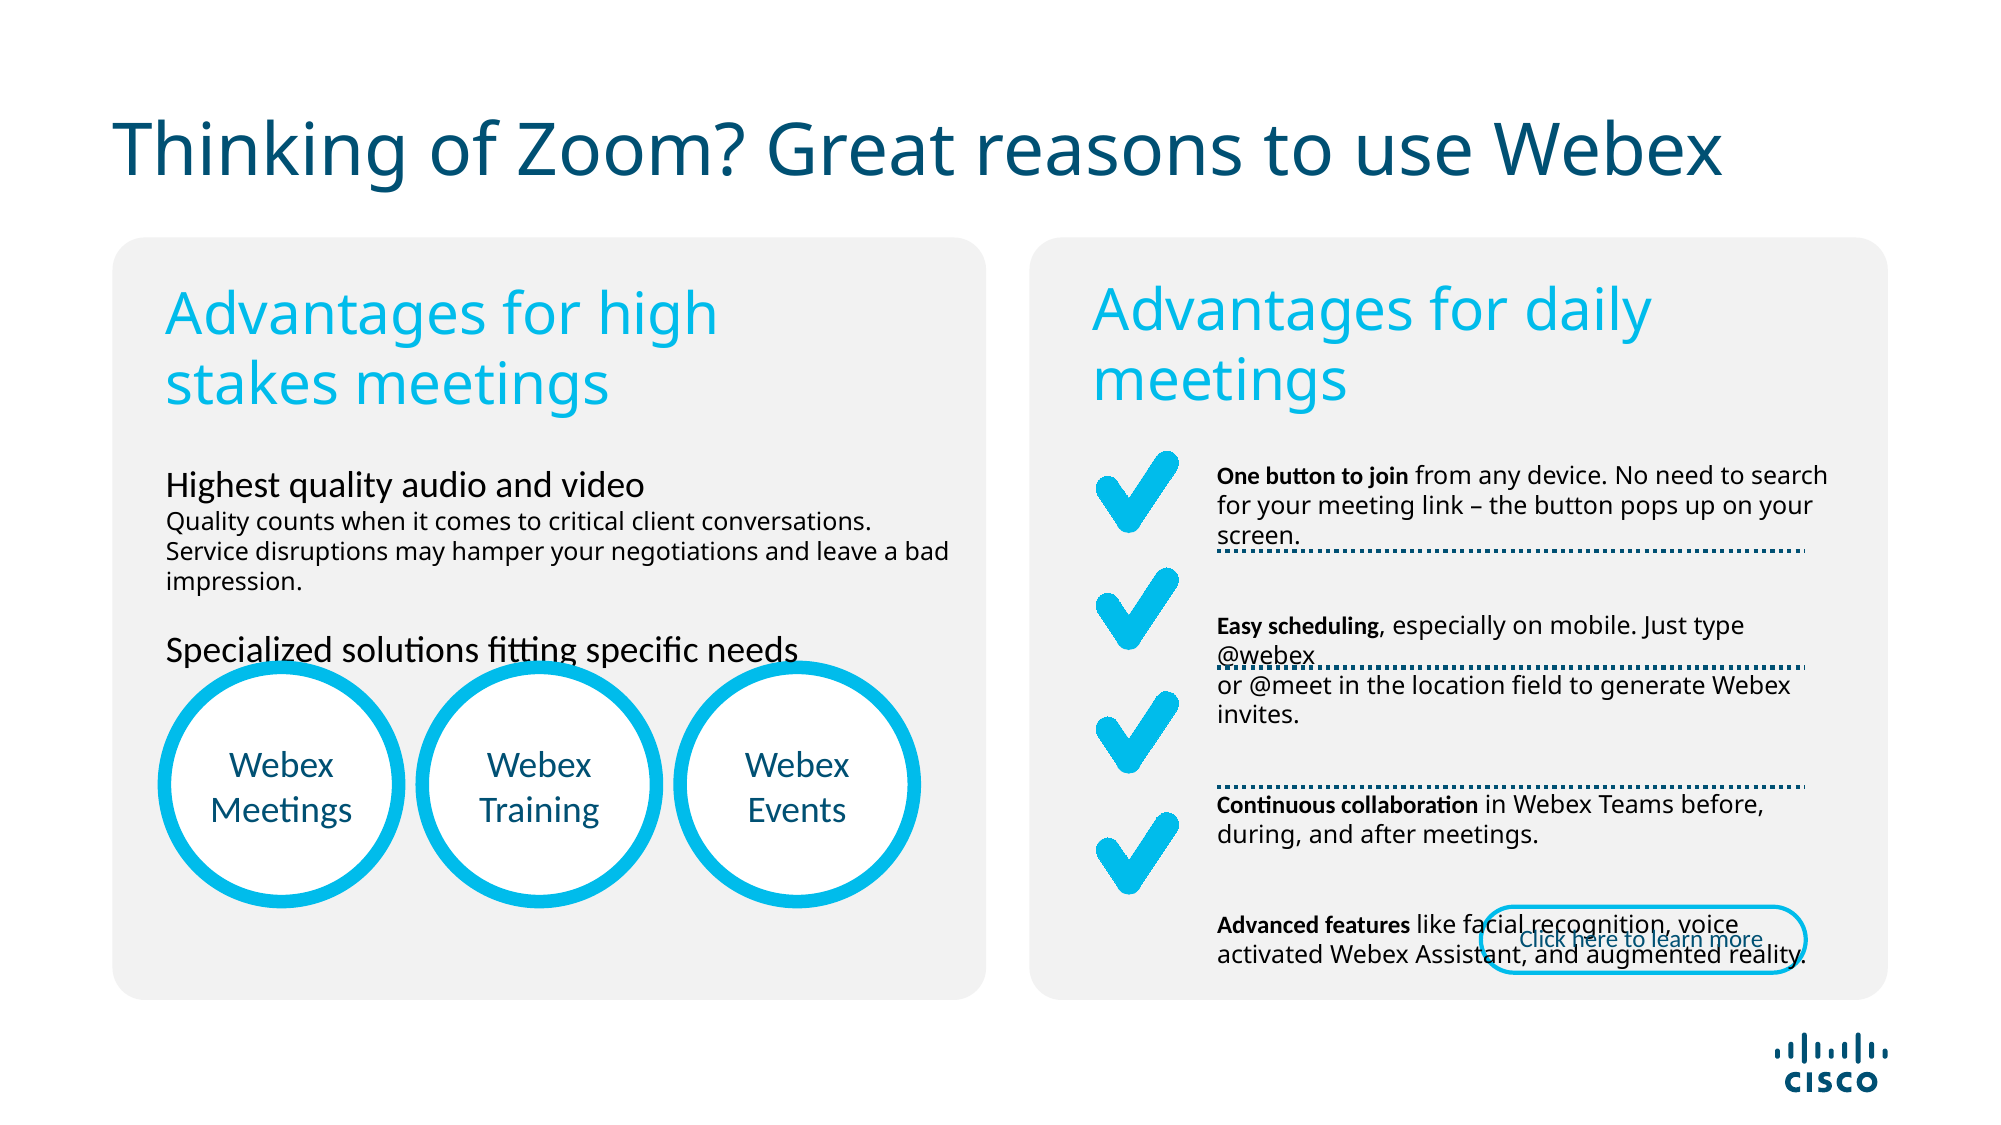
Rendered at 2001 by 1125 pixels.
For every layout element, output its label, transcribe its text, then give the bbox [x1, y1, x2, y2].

title Thinking of Zoom? Great reasons to use Webex [112, 112, 1838, 238]
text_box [680, 667, 915, 902]
text_box [111, 238, 988, 1002]
text_box [1028, 236, 1889, 1002]
text_box One button to join from any device. No need to search for your meeting link – the button pops up on your screen.​ Easy scheduling, especially on mobile. Just type @webex or @meet in the location field to generate Webex invites.​ Continuous collaboration in Webex Teams before, during, and after meetings.​ Advanced features like facial recognition, voice activated Webex Assistant, and augmented reality.​ [1217, 459, 1831, 969]
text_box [1095, 567, 1179, 650]
text_box [1496, 969, 1791, 974]
text_box Click here to learn more [1490, 915, 1793, 961]
text_box Advantages for daily meetings [1092, 272, 1805, 413]
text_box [1095, 451, 1179, 533]
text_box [1095, 691, 1179, 773]
text_box Advantages for high stakes meetings [165, 276, 1167, 417]
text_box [1096, 812, 1179, 894]
text_box Highest quality audio and video Quality counts when it comes to critical client conversations. Service disruptions may hamper your negotiations and leave a bad impression. ​ Specialized solutions fitting specific needs [165, 460, 1012, 670]
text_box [422, 667, 657, 902]
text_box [164, 667, 399, 902]
